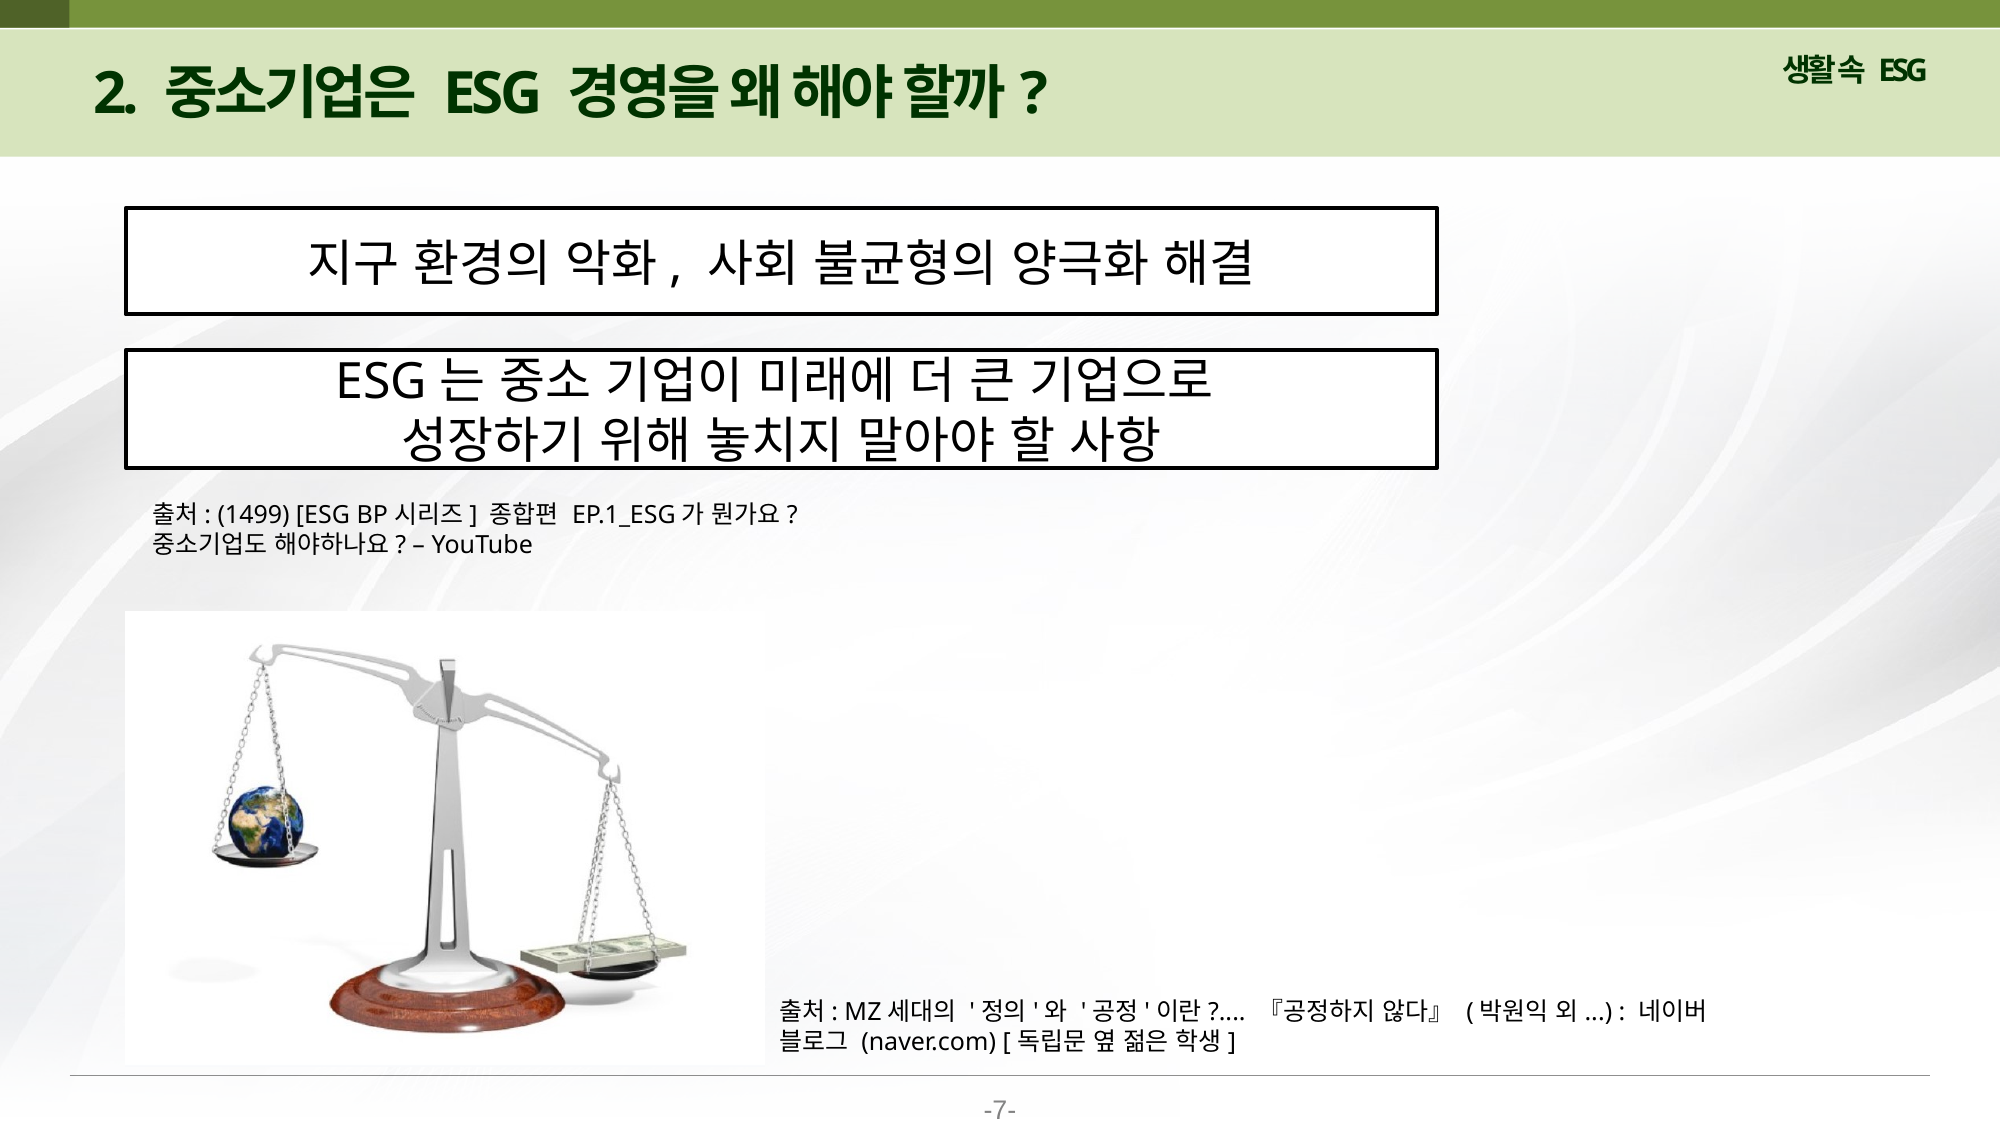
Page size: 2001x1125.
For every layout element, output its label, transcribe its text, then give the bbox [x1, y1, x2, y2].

text_box ESG는 중소 기업이 미래에 더 큰 기업으로 성장하기 위해 놓치지 말아야 할 사항 [124, 348, 1439, 470]
text_box 출처: MZ세대의 '정의'와 '공정'이란?.... 『공정하지 않다』 (박원익 외...) : 네이버 블로그 (naver.com) [독립문 옆 젊은 학생] [769, 987, 1739, 1063]
text_box 지구 환경의 악화, 사회 불균형의 양극화 해결 [124, 206, 1439, 316]
picture [0, 129, 2000, 1125]
text_box 출처: (1499) [ESG BP시리즈] 종합편 EP.1_ESG가 뭔가요? 중소기업도 해야하나요? – YouTube [137, 491, 1189, 567]
text_box 2. 중소기업은 ESG 경영을 왜 해야 할까? [78, 48, 1378, 133]
